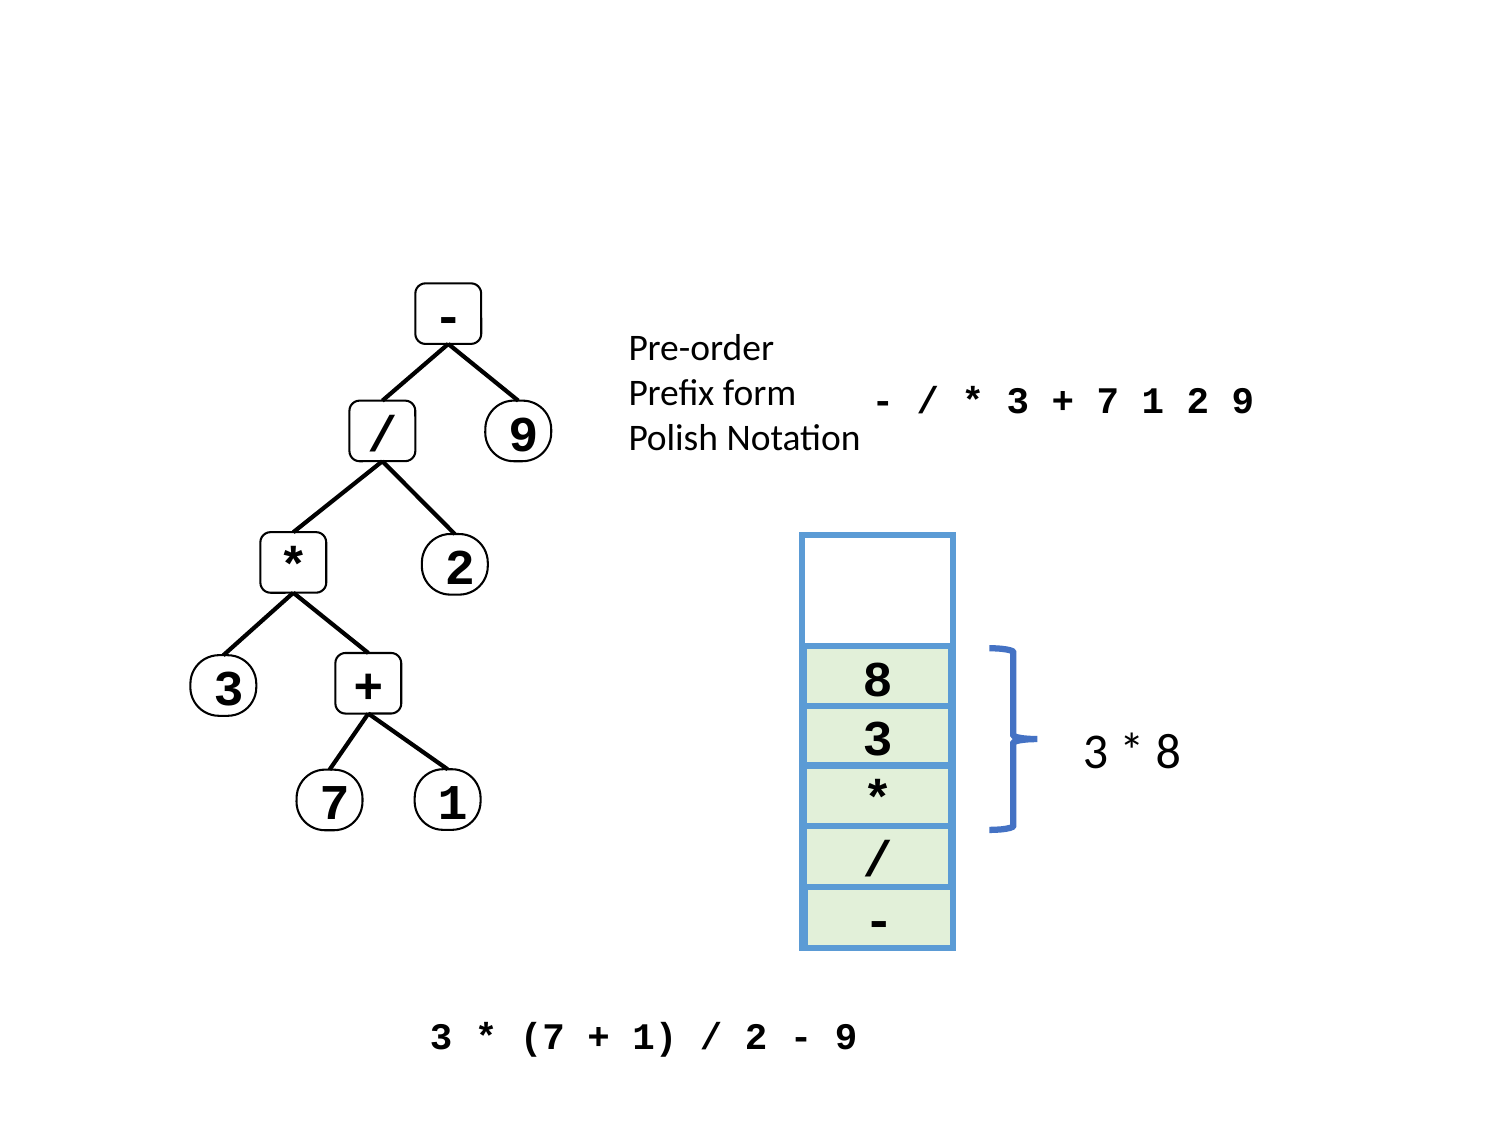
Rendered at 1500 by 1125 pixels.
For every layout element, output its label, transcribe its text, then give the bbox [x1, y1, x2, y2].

text_box 9 [484, 399, 553, 463]
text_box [223, 592, 294, 656]
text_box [369, 713, 448, 770]
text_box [382, 461, 455, 535]
text_box 1 [413, 768, 482, 831]
text_box [801, 534, 954, 949]
text_box 3 [802, 707, 952, 766]
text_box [382, 343, 448, 401]
text_box 3 [189, 654, 258, 717]
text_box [448, 343, 519, 401]
text_box - / * 3 + 7 1 2 9 [856, 368, 1270, 429]
text_box 8 [802, 645, 952, 707]
text_box - [414, 282, 483, 343]
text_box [329, 713, 369, 770]
text_box 7 [295, 768, 364, 832]
text_box - [804, 886, 954, 949]
text_box * [802, 766, 952, 827]
text_box 3 * 8 [1068, 710, 1196, 786]
text_box 3 * (7 + 1) / 2 - 9 [415, 1004, 873, 1065]
text_box / [348, 399, 417, 461]
text_box 2 [420, 532, 489, 596]
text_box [293, 592, 369, 654]
text_box [989, 647, 1038, 831]
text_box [293, 461, 383, 533]
text_box * [259, 531, 328, 592]
text_box Pre-order Prefix form Polish Notation [613, 315, 876, 466]
text_box + [334, 651, 403, 713]
text_box / [802, 827, 952, 888]
